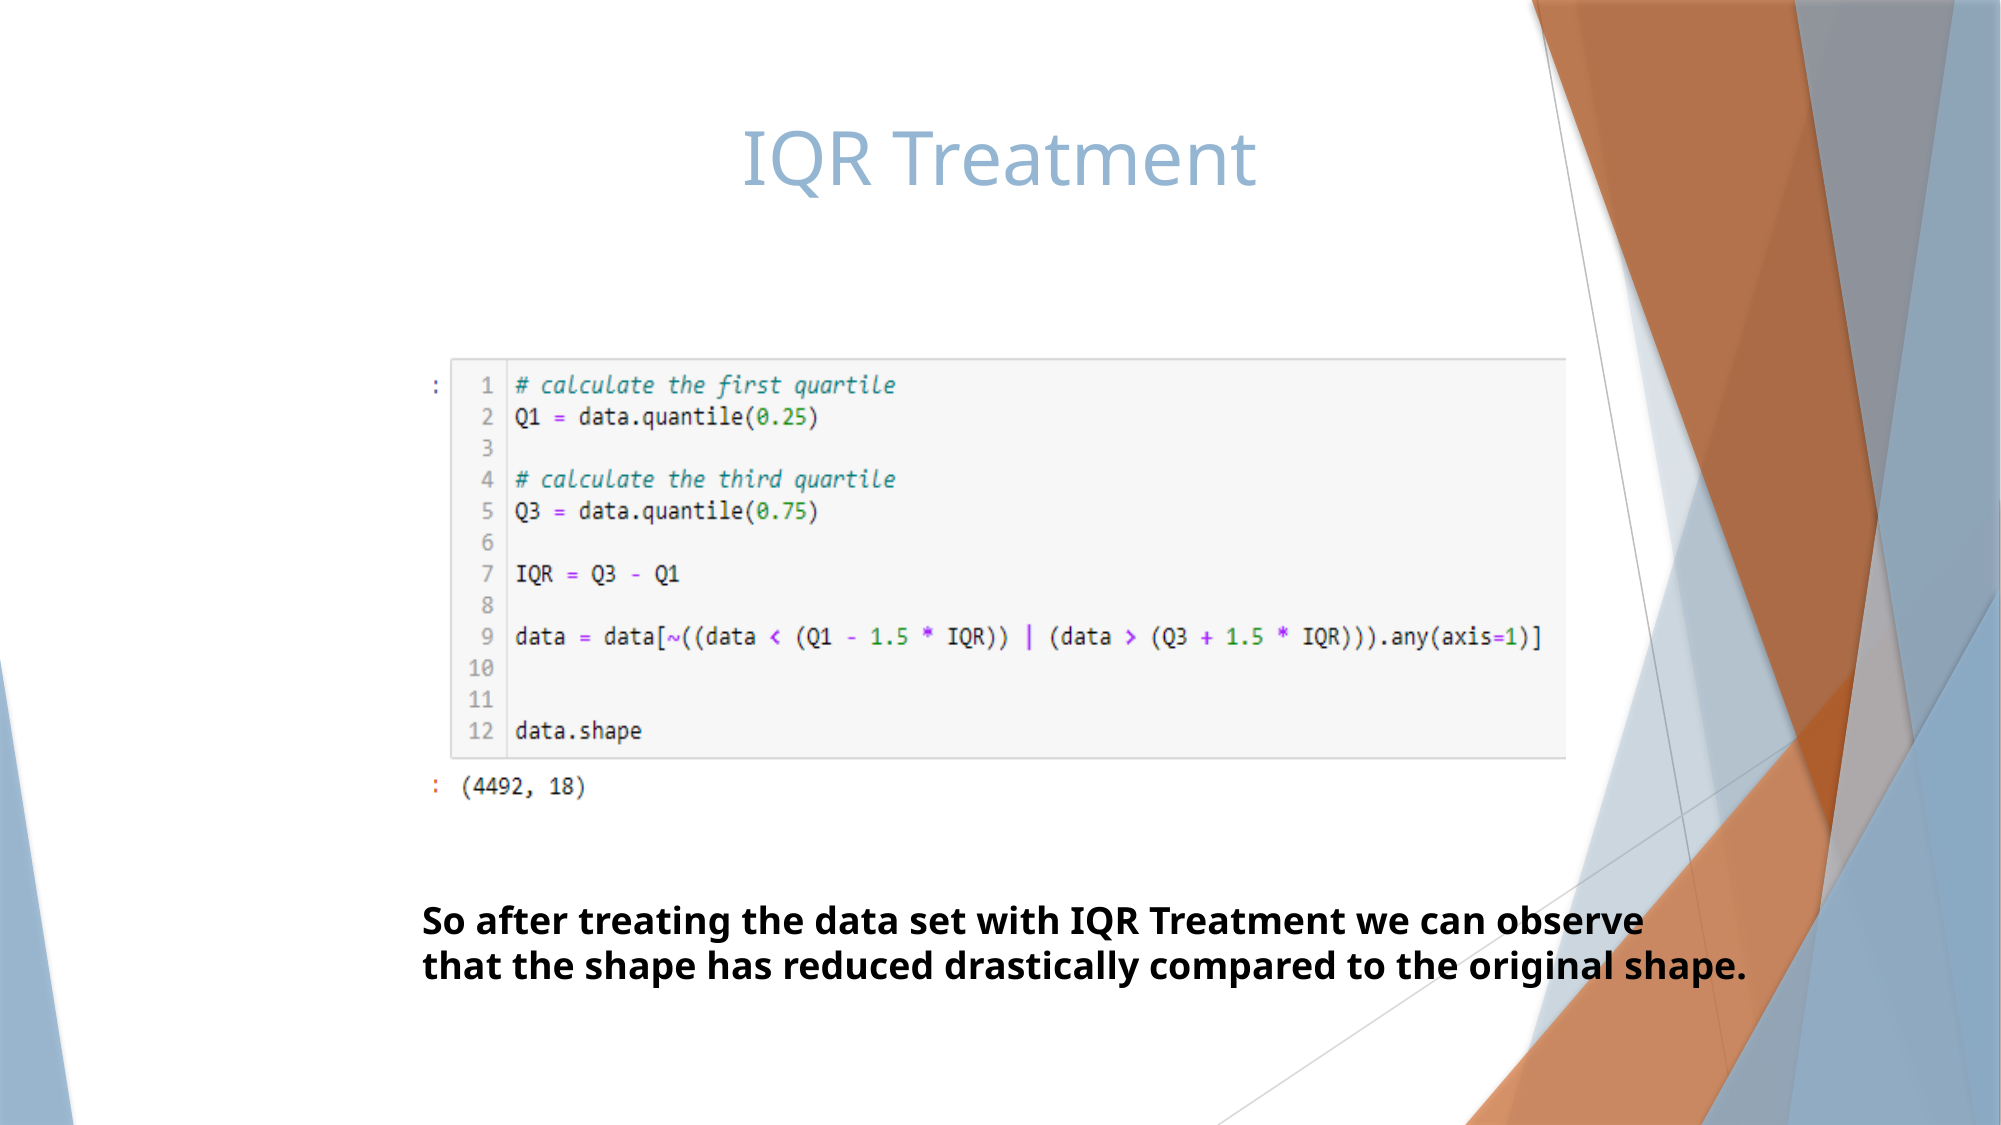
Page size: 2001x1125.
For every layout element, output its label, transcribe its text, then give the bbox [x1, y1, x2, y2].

picture [434, 342, 1566, 815]
title IQR Treatment [294, 103, 1706, 215]
text_box So after treating the data set with IQR Treatment we can observe that the shape has reduced drastically compared to the original shape. [407, 889, 1774, 995]
